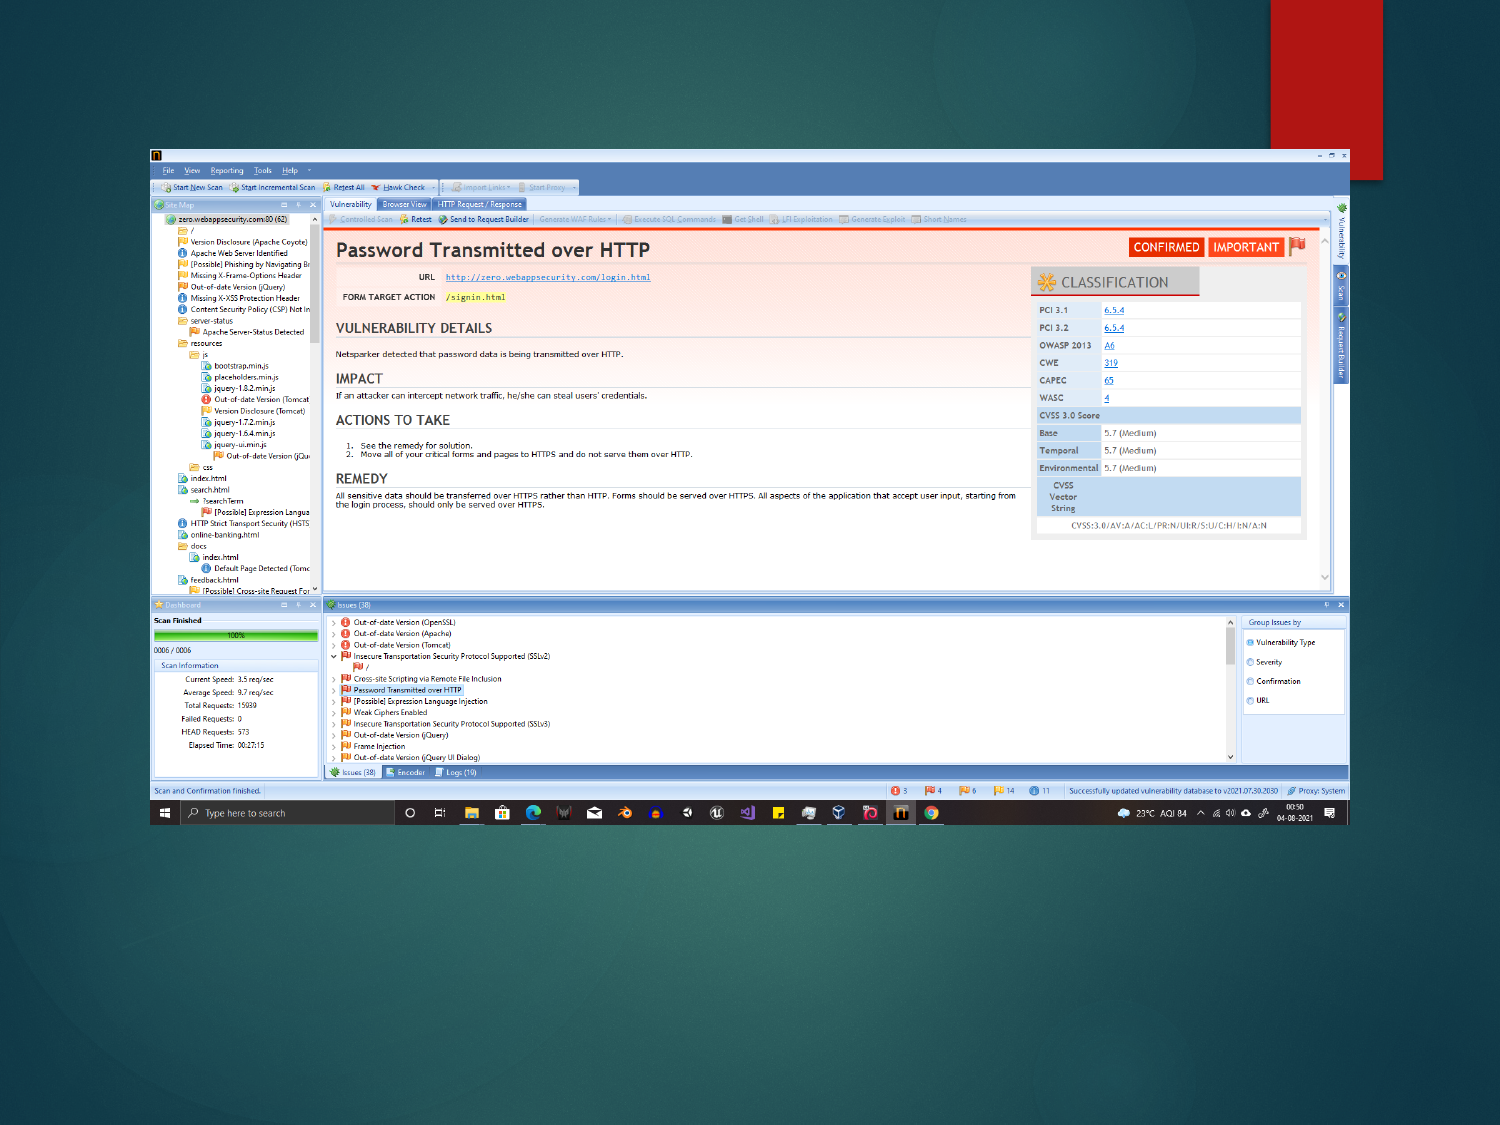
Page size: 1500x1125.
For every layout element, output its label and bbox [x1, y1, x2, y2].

picture [149, 149, 1351, 826]
